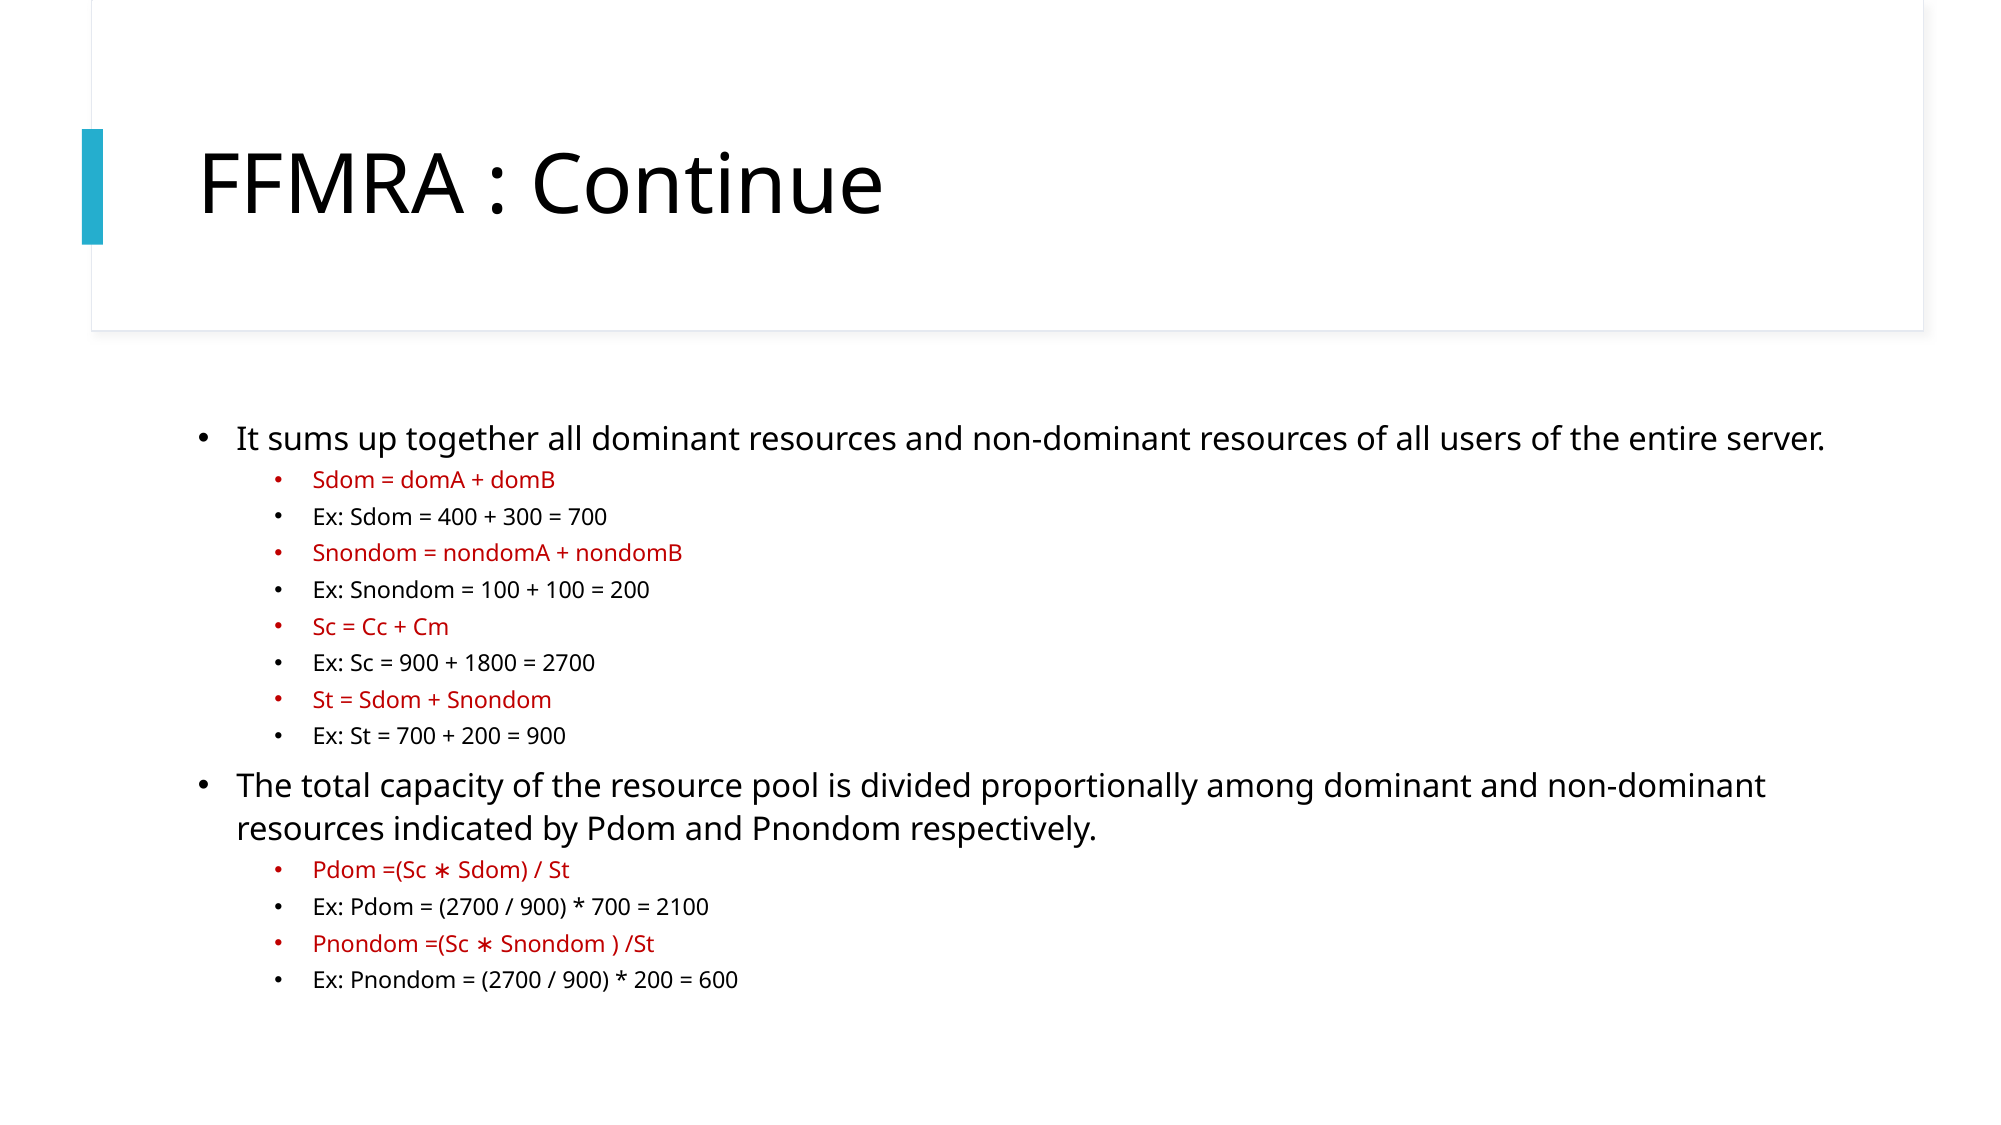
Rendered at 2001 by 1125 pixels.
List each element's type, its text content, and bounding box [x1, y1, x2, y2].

list It sums up together all dominant resources and non-dominant resources of all users of the entire server. Sdom = domA + domB Ex: Sdom = 400 + 300 = 700 Snondom = nondomA + nondomB Ex: Snondom = 100 + 100 = 200 Sc = Cc + Cm Ex: Sc = 900 + 1800 = 2700 St = Sdom + Snondom Ex: St = 700 + 200 = 900 The total capacity of the resource pool is divided proportionally among dominant and non-dominant resources indicated by Pdom and Pnondom respectively. Pdom =(Sc ∗ Sdom) / St Ex: Pdom = (2700 / 900) * 700 = 2100 Pnondom =(Sc ∗ Snondom ) /St Ex: Pnondom = (2700 / 900) * 200 = 600 [183, 406, 1851, 1013]
title FFMRA : Continue [183, 90, 1851, 284]
